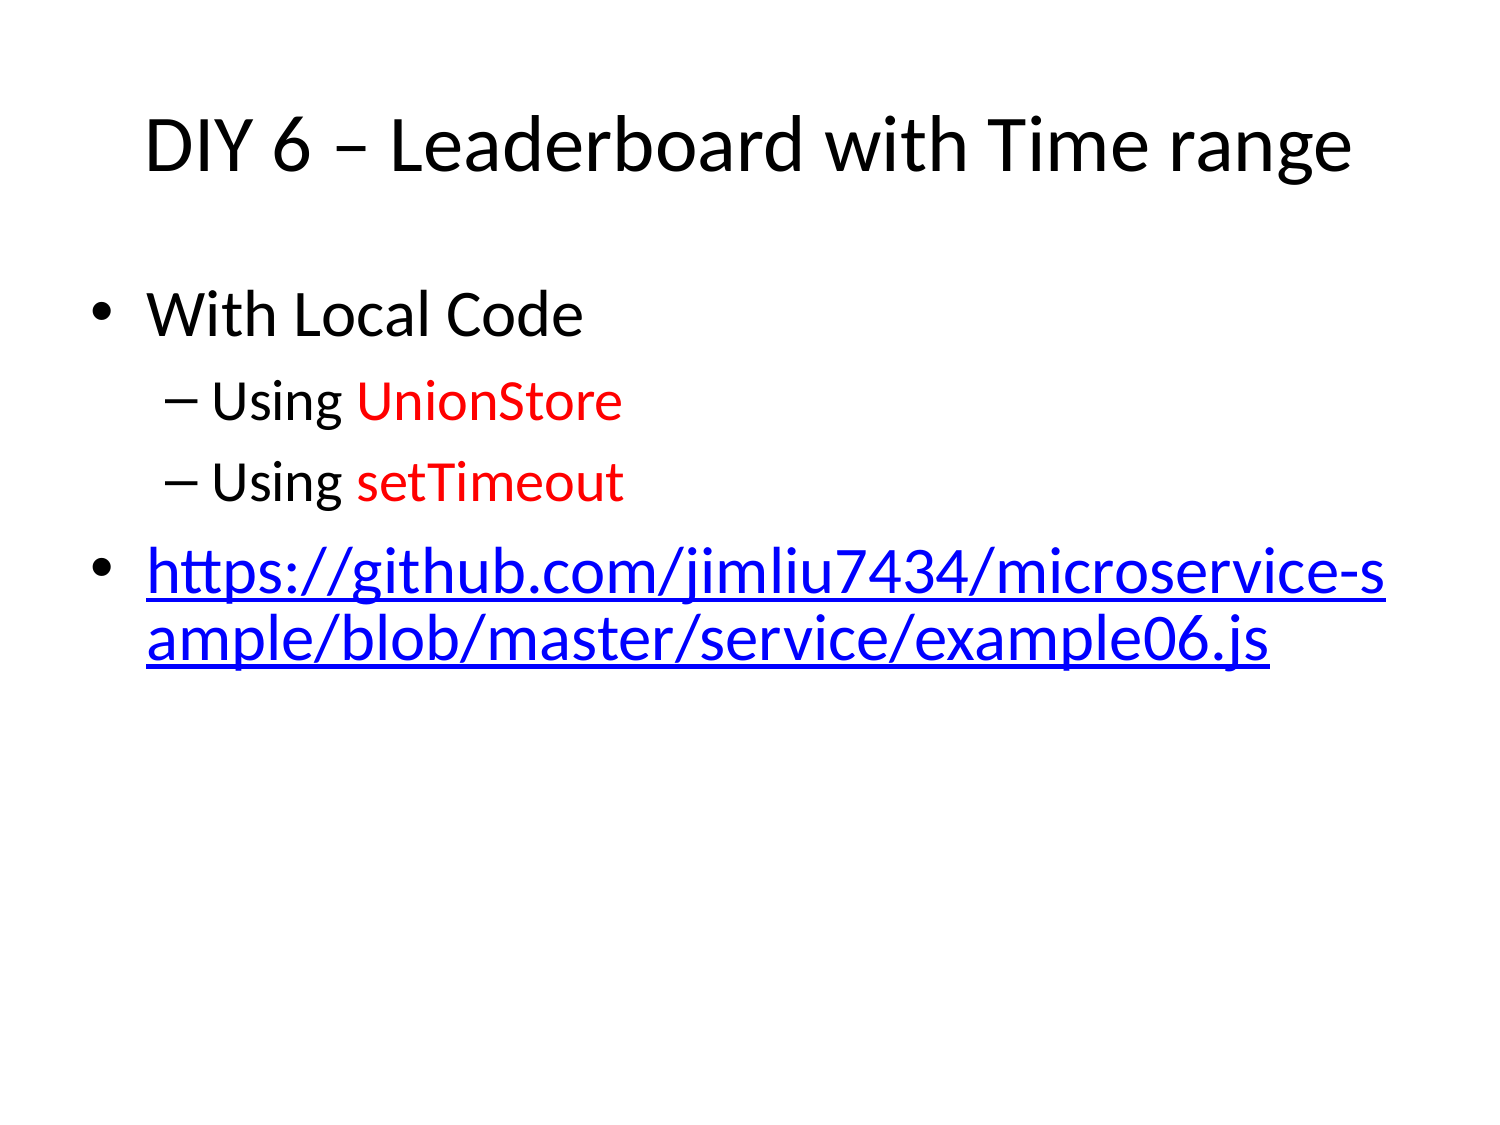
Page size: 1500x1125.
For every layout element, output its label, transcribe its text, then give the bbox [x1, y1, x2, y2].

title DIY 6 – Leaderboard with Time range [75, 45, 1425, 233]
list With Local Code Using UnionStore Using setTimeout https://github.com/jimliu7434/microservice-sample/blob/master/service/example06.js [75, 262, 1425, 1005]
